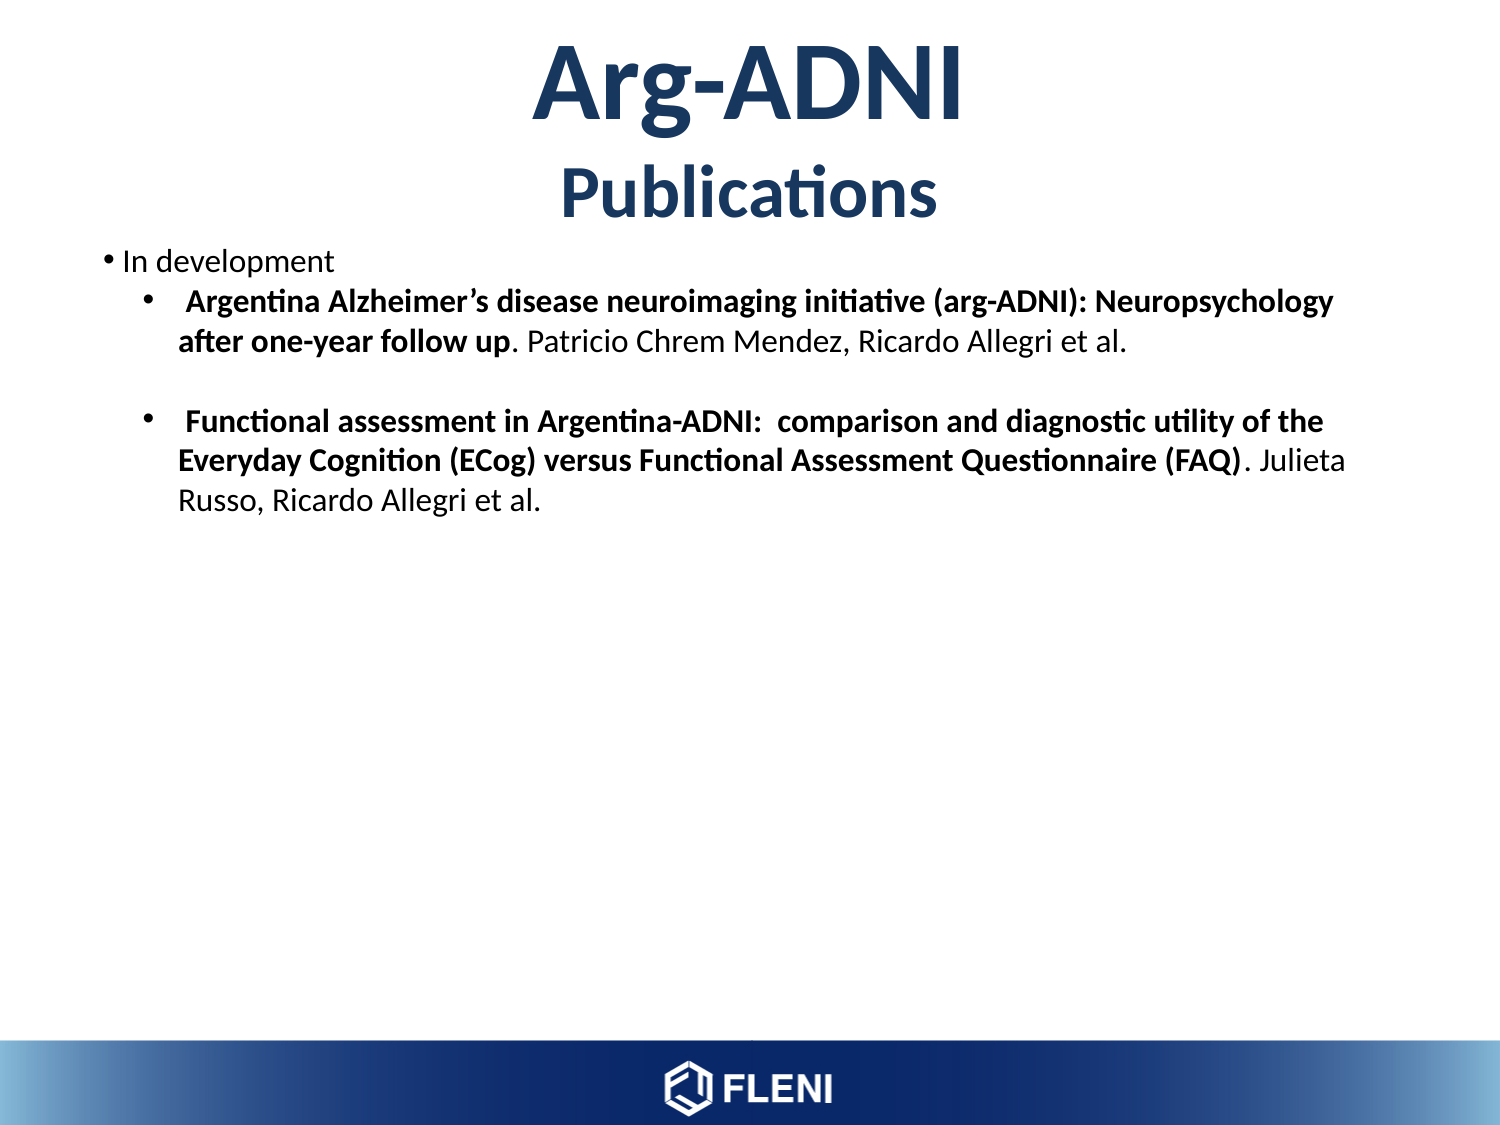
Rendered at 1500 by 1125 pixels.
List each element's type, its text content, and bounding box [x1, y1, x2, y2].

text_box In development Argentina Alzheimer’s disease neuroimaging initiative (arg-ADNI): Neuropsychology after one-year follow up. Patricio Chrem Mendez, Ricardo Allegri et al. Functional assessment in Argentina-ADNI: comparison and diagnostic utility of the Everyday Cognition (ECog) versus Functional Assessment Questionnaire (FAQ). Julieta Russo, Ricardo Allegri et al. [88, 231, 1400, 606]
picture [0, 1040, 1500, 1125]
text_box Arg-ADNI Publications [112, 0, 1388, 231]
